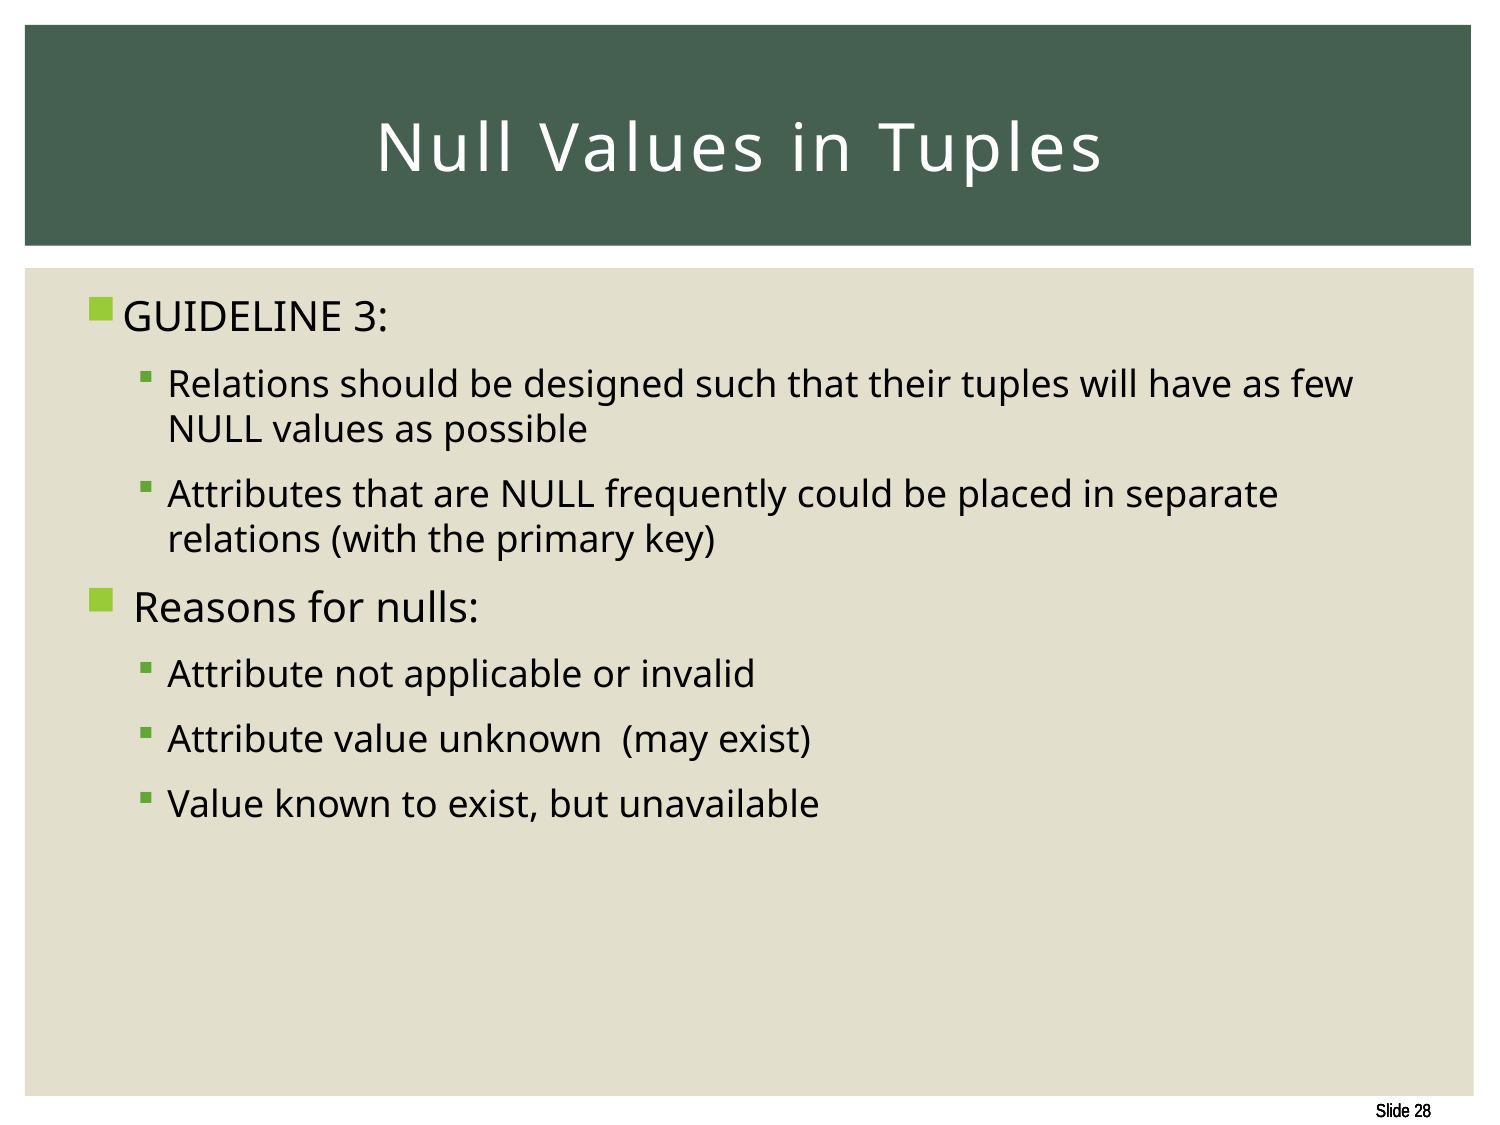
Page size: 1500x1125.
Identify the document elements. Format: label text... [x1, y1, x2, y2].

title Null Values in Tuples [62, 58, 1438, 232]
list GUIDELINE 3: Relations should be designed such that their tuples will have as few NULL values as possible Attributes that are NULL frequently could be placed in separate relations (with the primary key) Reasons for nulls: Attribute not applicable or invalid Attribute value unknown (may exist) Value known to exist, but unavailable [62, 281, 1442, 1005]
